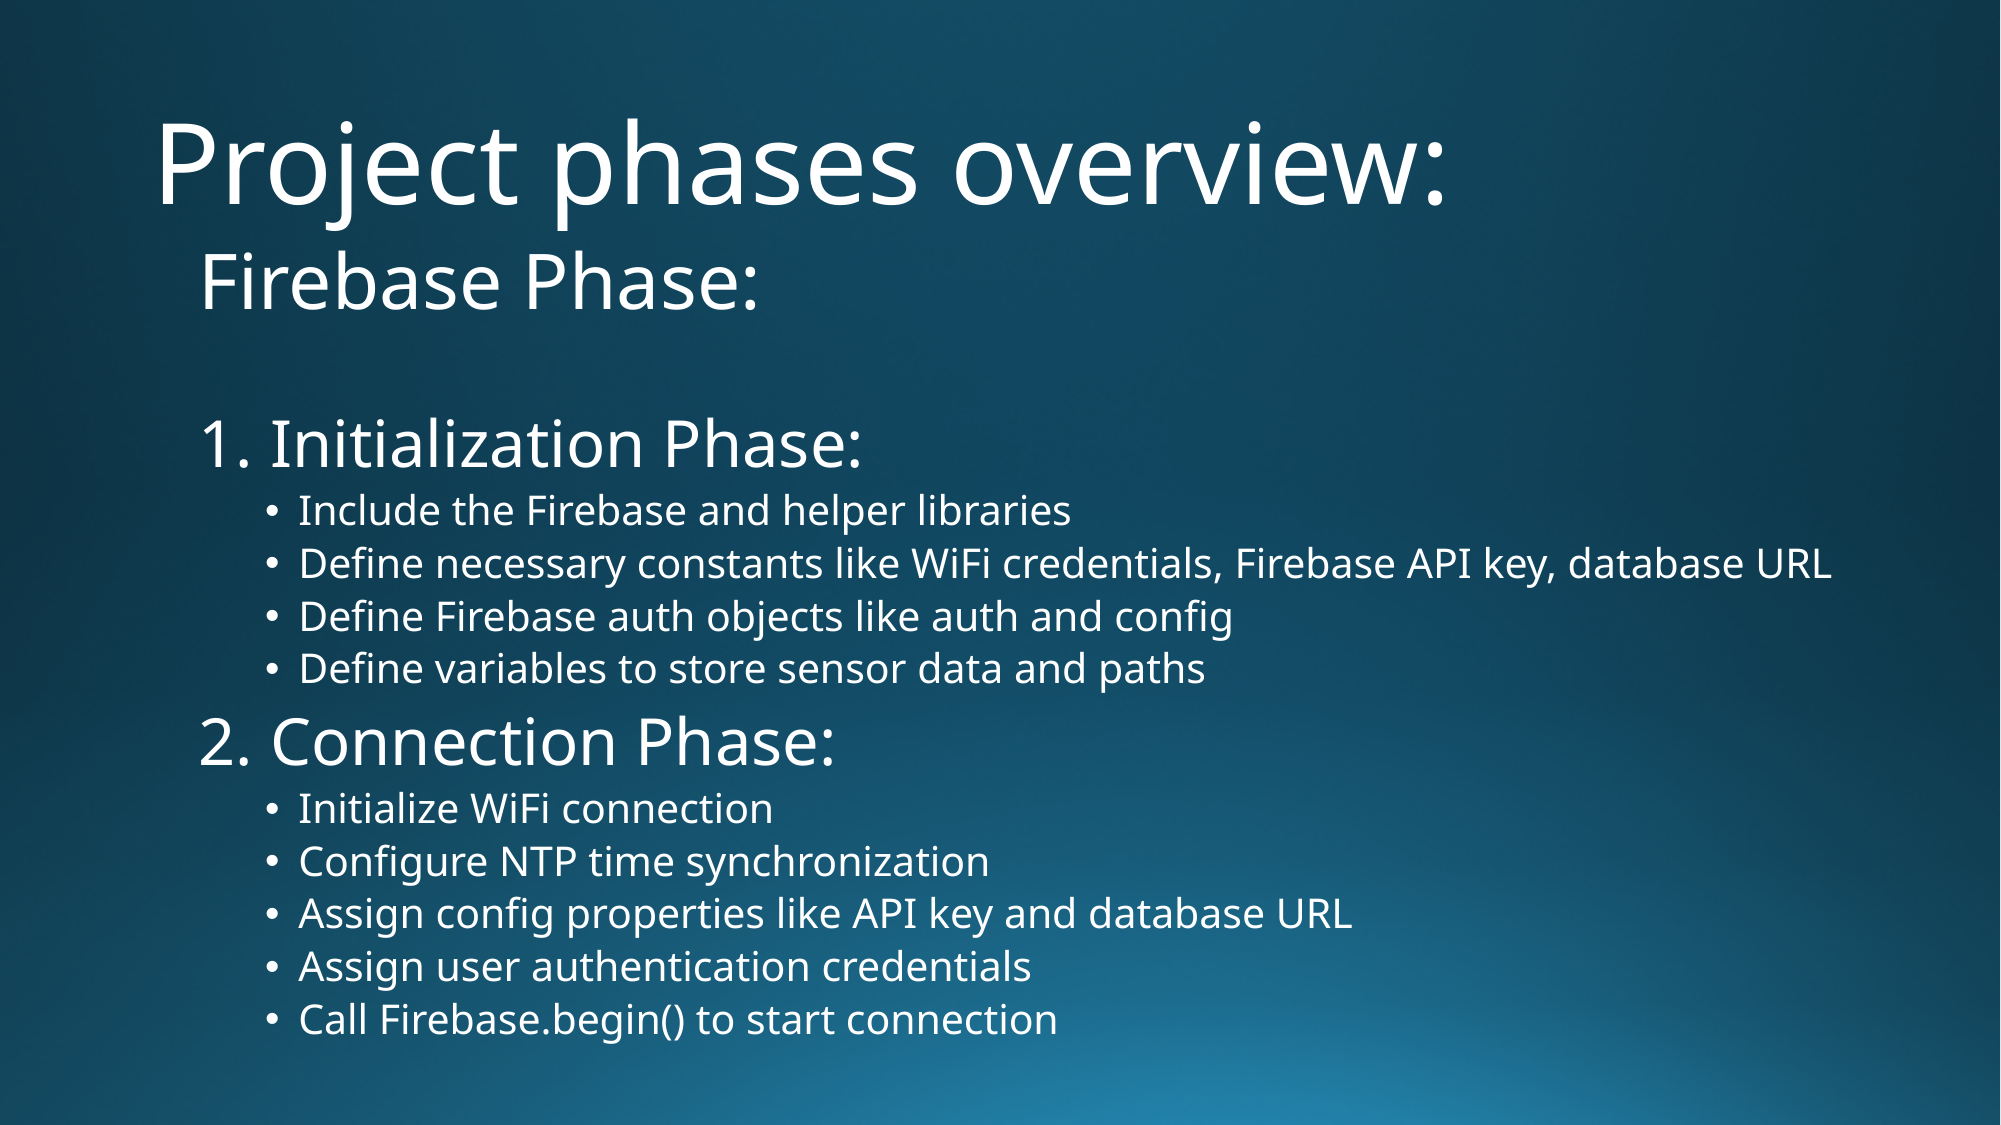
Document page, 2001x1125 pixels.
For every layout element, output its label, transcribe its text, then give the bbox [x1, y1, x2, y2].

list Firebase Phase: 1. Initialization Phase: Include the Firebase and helper libraries Define necessary constants like WiFi credentials, Firebase API key, database URL Define Firebase auth objects like auth and config Define variables to store sensor data and paths 2. Connection Phase: Initialize WiFi connection Configure NTP time synchronization Assign config properties like API key and database URL Assign user authentication credentials Call Firebase.begin() to start connection [183, 235, 1863, 1078]
picture [0, 0, 2001, 1125]
title Project phases overview: [137, 59, 1863, 278]
